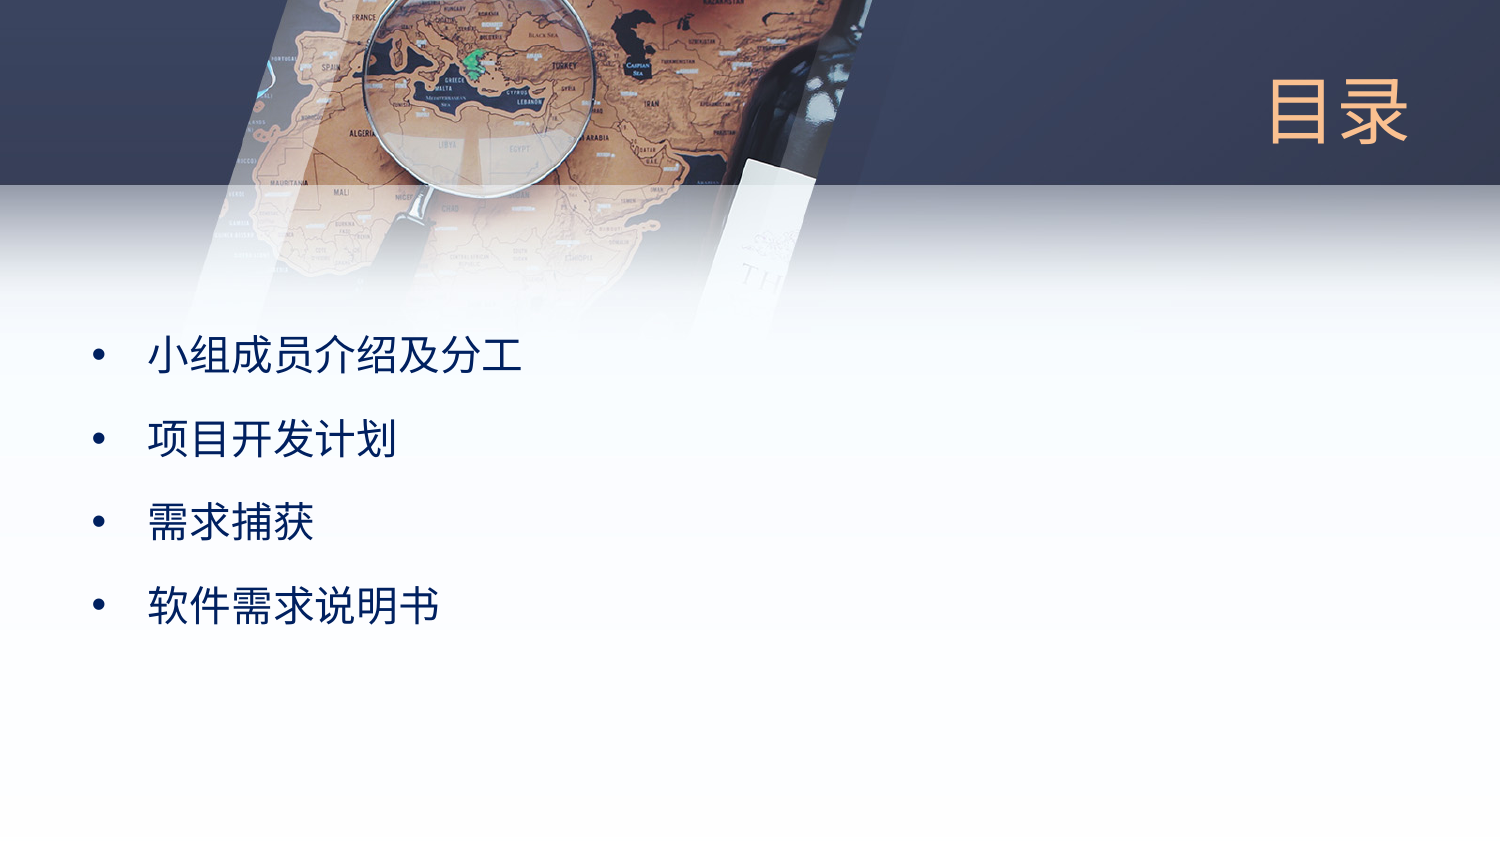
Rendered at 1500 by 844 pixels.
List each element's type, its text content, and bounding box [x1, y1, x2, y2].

picture [0, 0, 1500, 844]
title 目录 [73, 46, 1427, 172]
list 小组成员介绍及分工 项目开发计划 需求捕获 软件需求说明书 [76, 296, 1430, 748]
